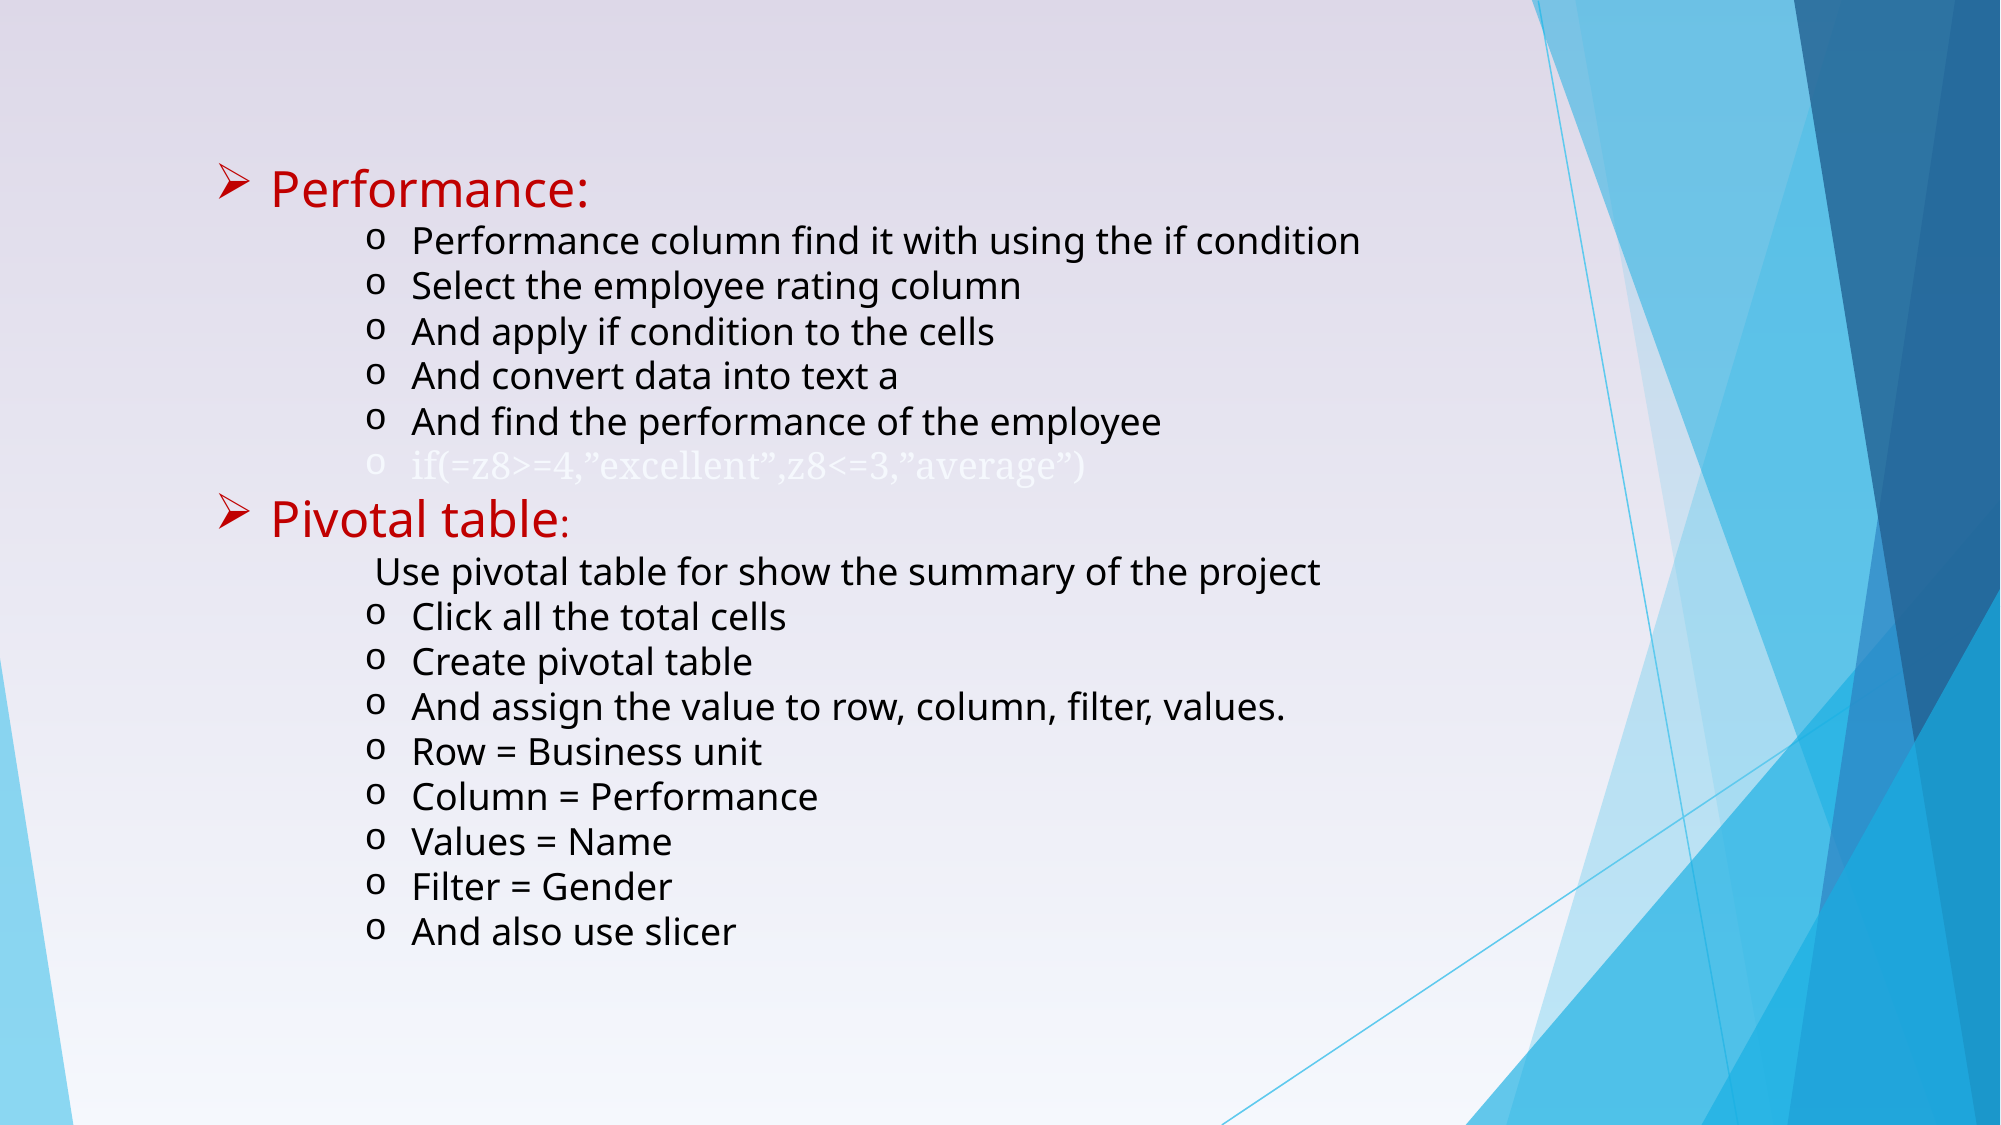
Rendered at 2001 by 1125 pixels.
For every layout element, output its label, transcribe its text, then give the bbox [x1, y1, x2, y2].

text_box Performance: Performance column find it with using the if condition Select the employee rating column And apply if condition to the cells And convert data into text a And find the performance of the employee if(=z8>=4,”excellent”,z8<=3,”average”) Pivotal table: Use pivotal table for show the summary of the project Click all the total cells Create pivotal table And assign the value to row, column, filter, values. Row = Business unit Column = Performance Values = Name Filter = Gender And also use slicer [199, 149, 1378, 1050]
